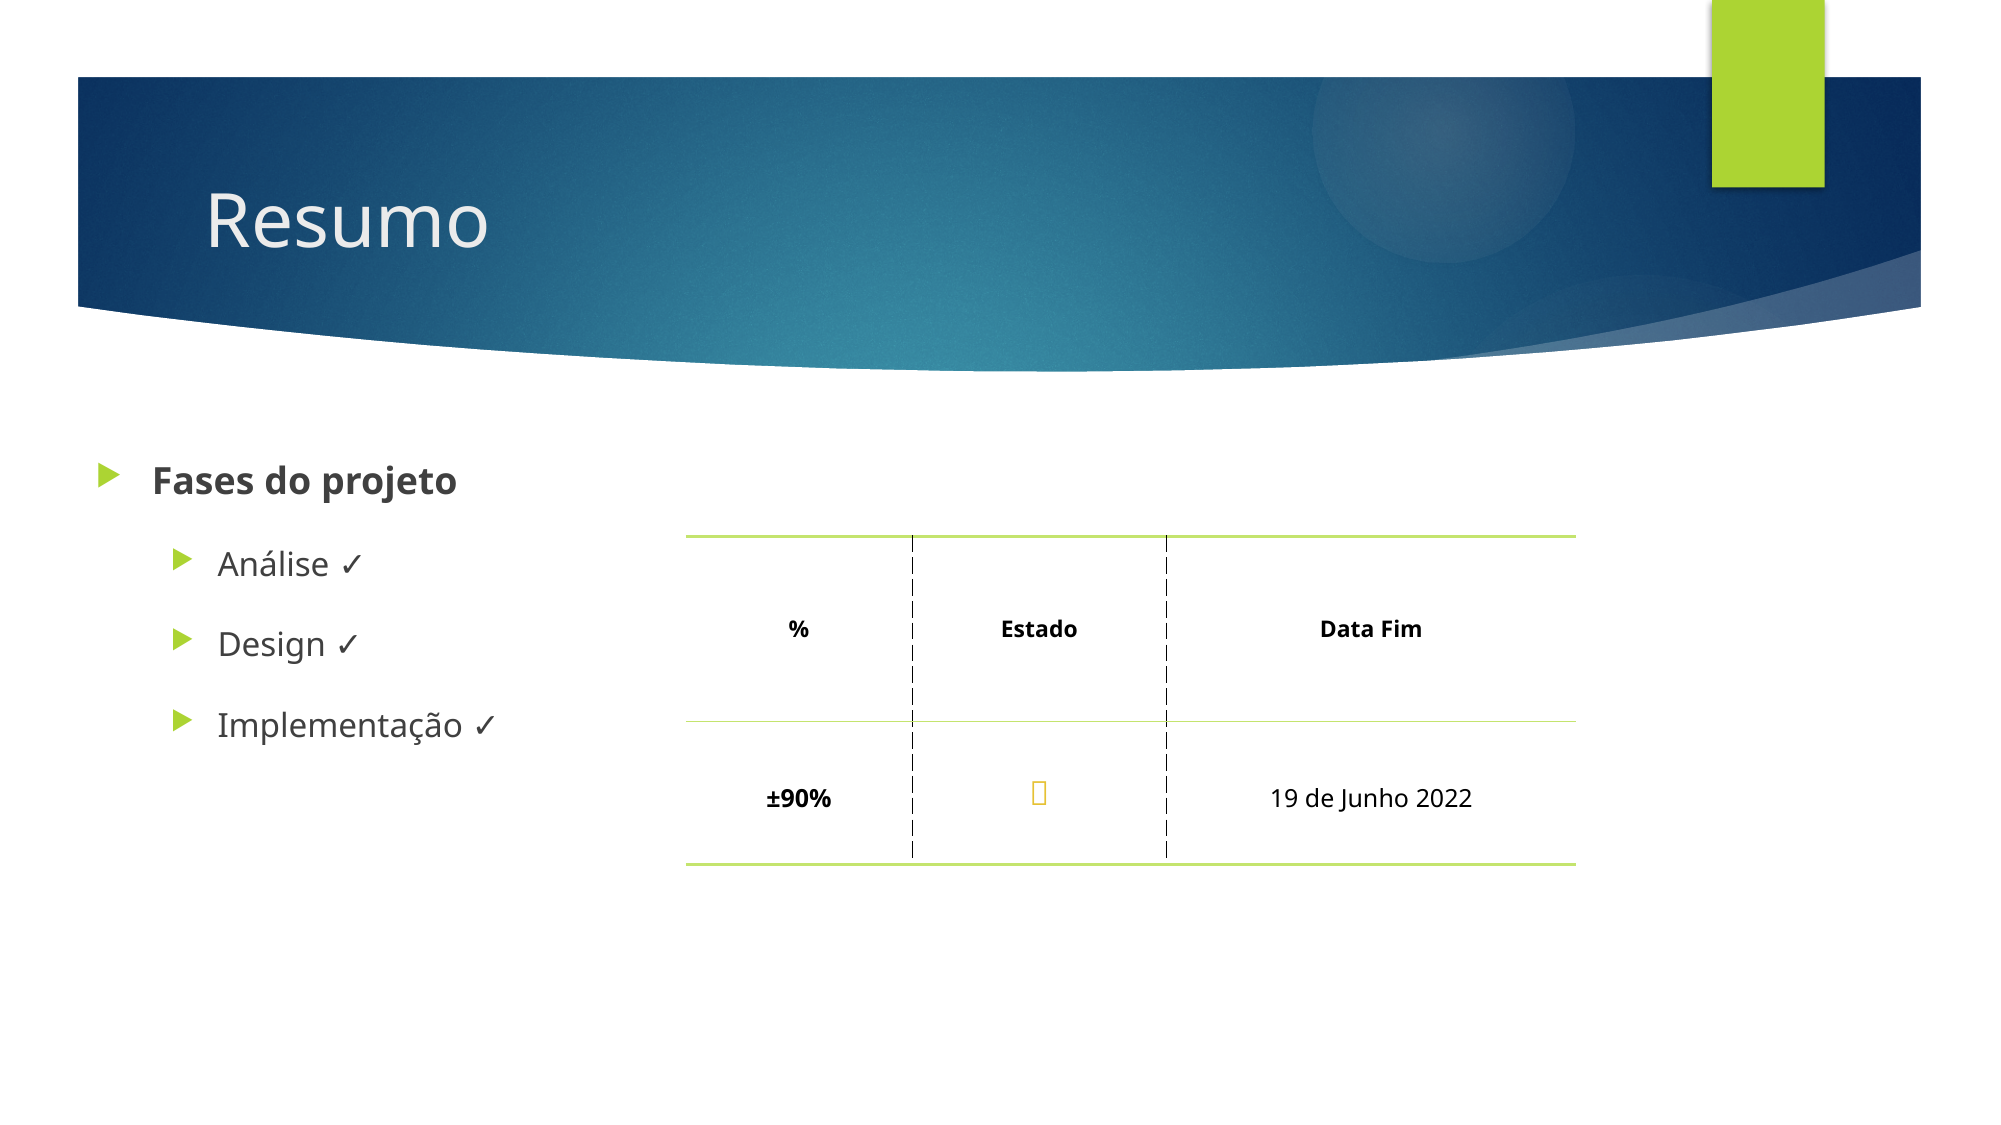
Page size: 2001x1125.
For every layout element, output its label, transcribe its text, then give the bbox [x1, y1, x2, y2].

table_cell 19 de Junho 2022 [1167, 722, 1576, 863]
table_cell ±90% [686, 722, 912, 863]
title Resumo [189, 159, 1627, 276]
table_header % [686, 538, 912, 721]
table_cell  [912, 722, 1167, 863]
table_header Data Fim [1167, 538, 1576, 721]
list Fases do projeto Análise ✓ Design ✓ Implementação ✓ [80, 427, 1917, 1097]
table_header Estado [912, 538, 1167, 721]
